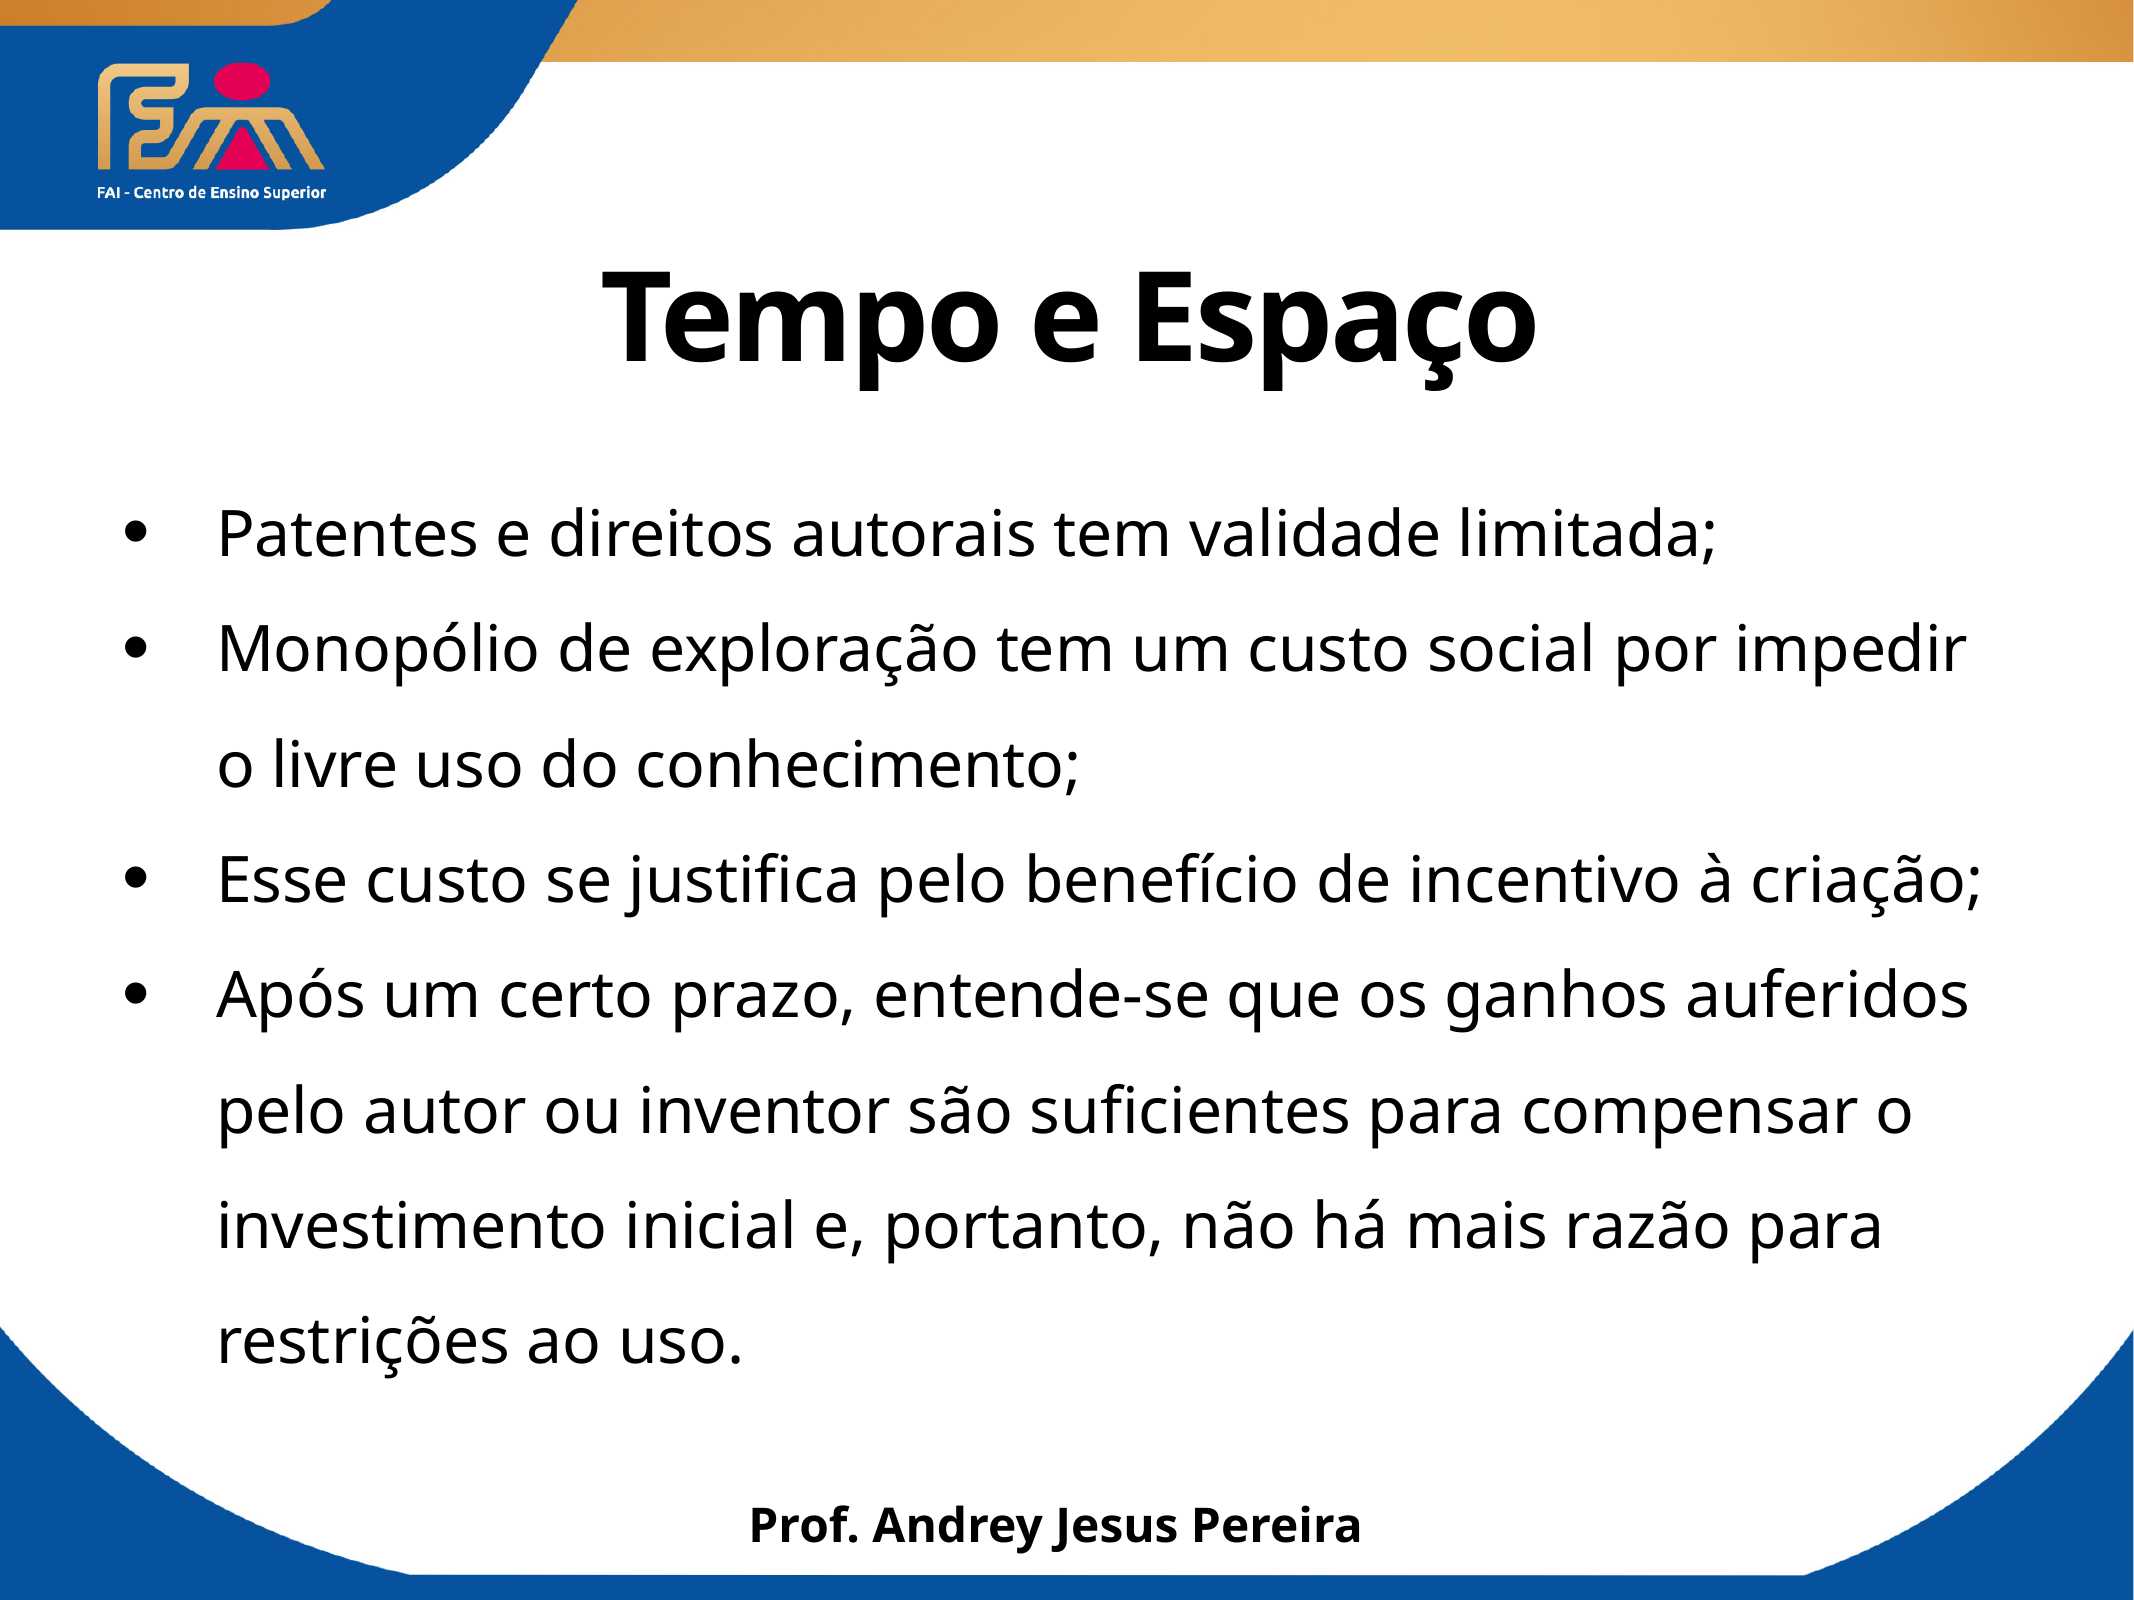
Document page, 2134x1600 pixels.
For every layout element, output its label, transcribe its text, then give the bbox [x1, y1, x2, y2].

title Tempo e Espaço [85, 256, 2055, 411]
picture [0, 0, 2134, 1600]
list Prof. Andrey Jesus Pereira [739, 1484, 1401, 1562]
subtitle Patentes e direitos autorais tem validade limitada; Monopólio de exploração tem um custo social por impedir o livre uso do conhecimento; Esse custo se justifica pelo benefício de incentivo à criação; Após um certo prazo, entende-se que os ganhos auferidos pelo autor ou inventor são suficientes para compensar o investimento inicial e, portanto, não há mais razão para restrições ao uso. [114, 445, 2020, 1403]
